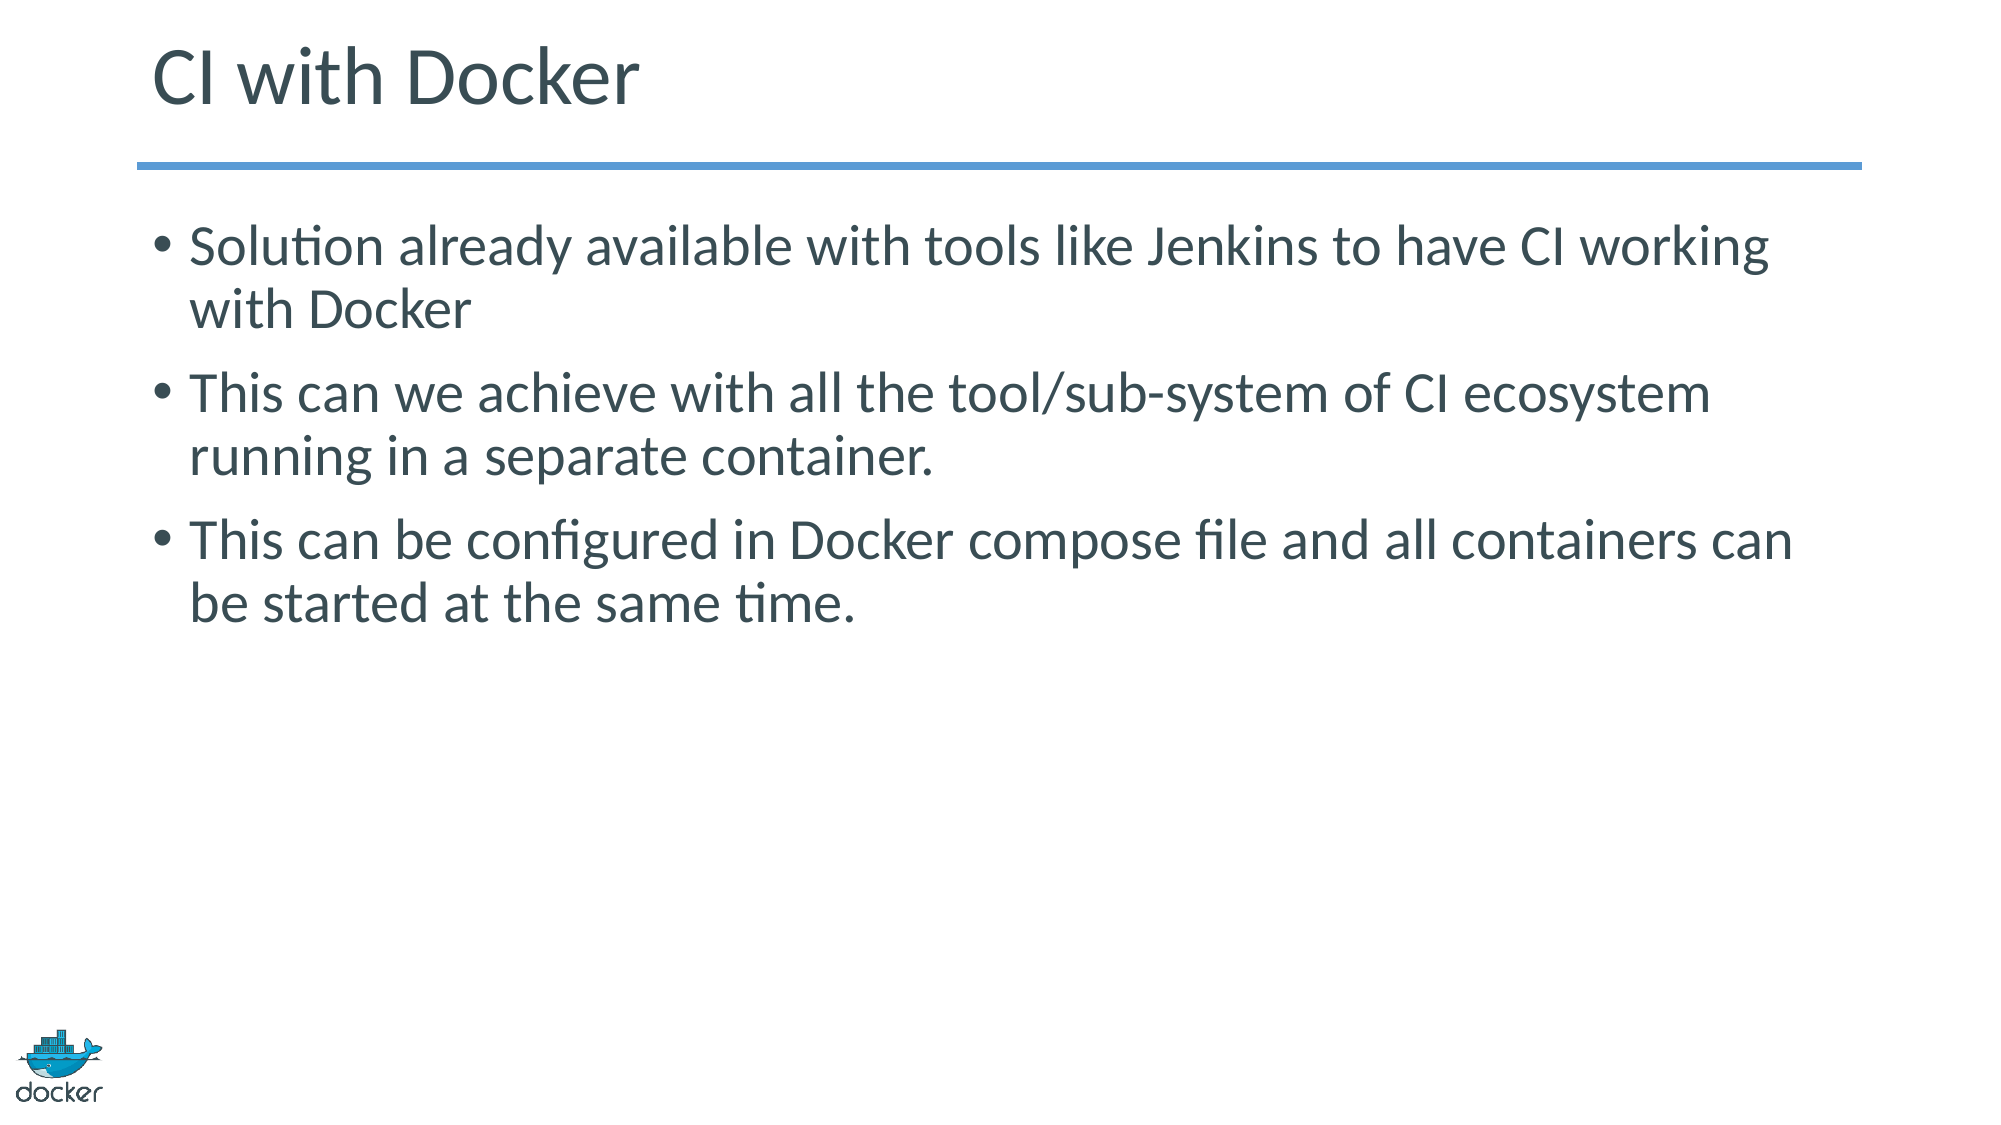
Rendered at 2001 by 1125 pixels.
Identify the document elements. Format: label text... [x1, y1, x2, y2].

list Solution already available with tools like Jenkins to have CI working with Docker This can we achieve with all the tool/sub-system of CI ecosystem running in a separate container. This can be configured in Docker compose file and all containers can be started at the same time. [137, 207, 1863, 1014]
title CI with Docker [137, 22, 1863, 133]
picture [0, 1010, 131, 1121]
